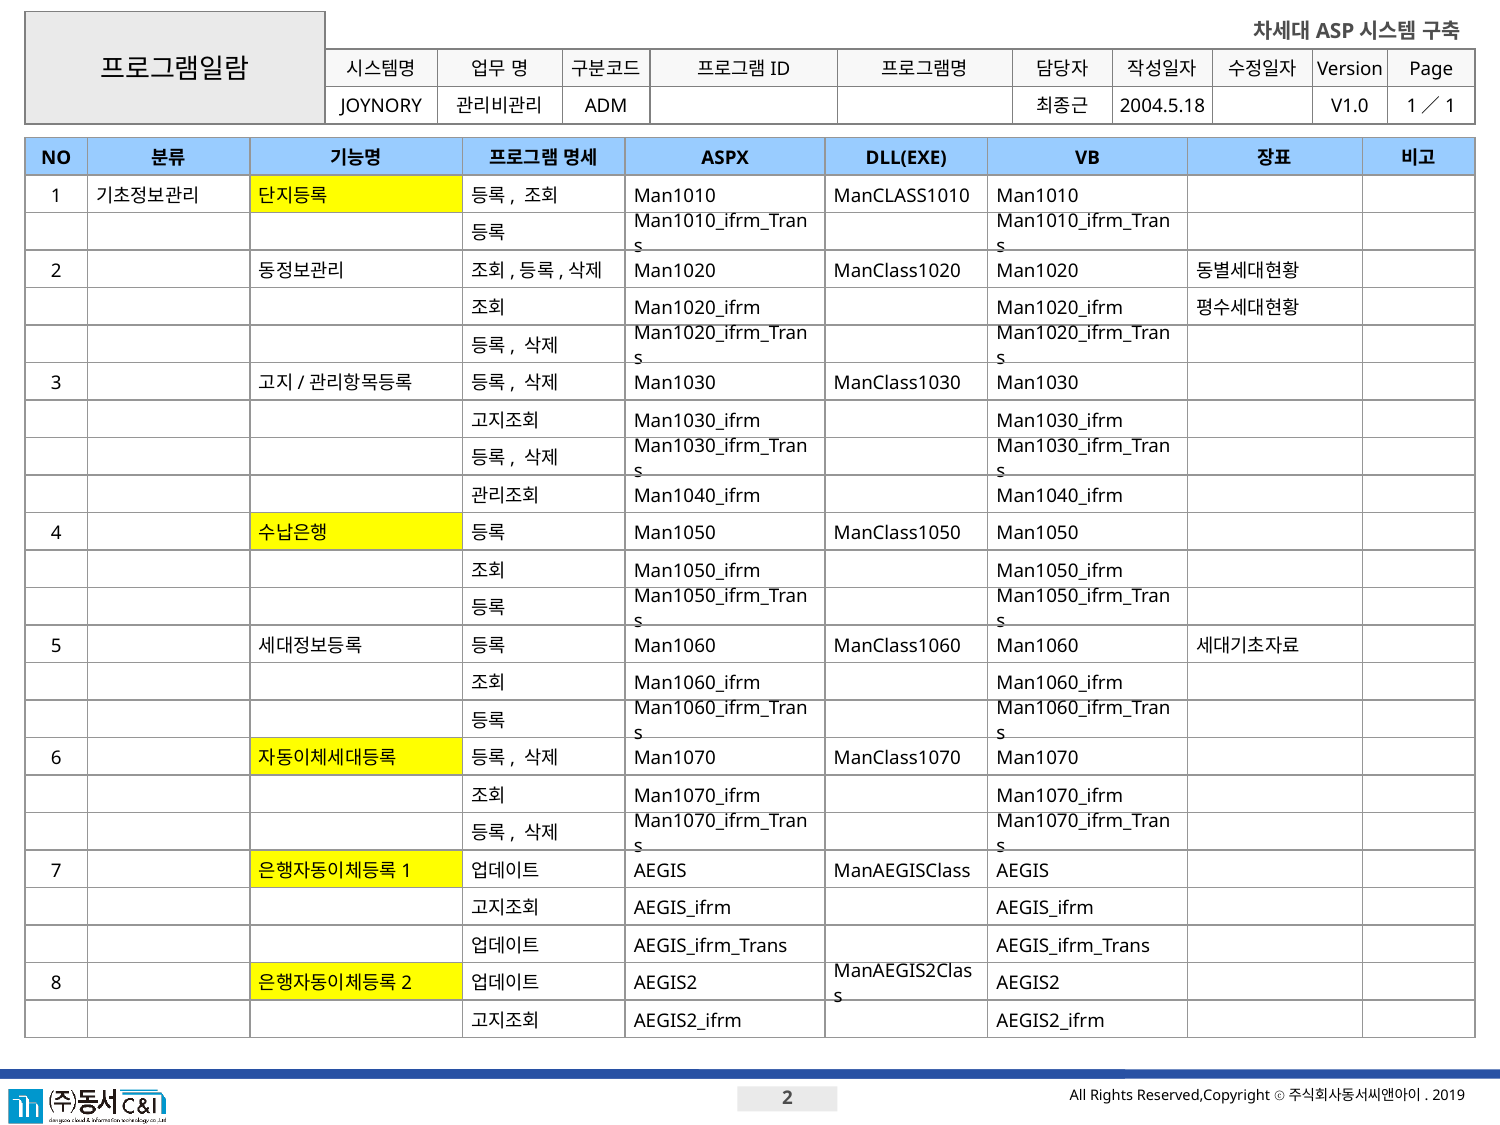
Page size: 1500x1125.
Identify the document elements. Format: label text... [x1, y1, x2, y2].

text_box [1187, 474, 1363, 512]
text_box 1 [24, 174, 87, 212]
text_box 분류 [87, 137, 249, 174]
text_box Man1030_ifrm_Trans [625, 437, 824, 474]
text_box 등록 [462, 624, 625, 662]
text_box [1363, 362, 1475, 399]
text_box Man1070_ifrm_Trans [987, 812, 1188, 849]
text_box [837, 87, 1013, 124]
text_box Man1050_ifrm [625, 549, 825, 587]
text_box Man1070_ifrm [987, 774, 1188, 812]
text_box 프로그램일람 [24, 11, 325, 124]
text_box [825, 587, 987, 624]
text_box 프로그램명 [837, 48, 1013, 87]
text_box AEGIS [987, 849, 1188, 887]
text_box [1363, 474, 1475, 512]
text_box [1363, 624, 1475, 662]
text_box [1363, 249, 1475, 287]
text_box 등록, 조회 [462, 174, 625, 212]
text_box [87, 737, 249, 774]
text_box [1363, 774, 1475, 812]
text_box Man1040_ifrm [987, 474, 1187, 512]
text_box [1363, 849, 1475, 887]
text_box 등록, 삭제 [462, 324, 625, 362]
text_box 최종근 [1013, 86, 1112, 124]
text_box Man1020 [625, 249, 824, 287]
text_box [24, 324, 87, 362]
text_box Man1060 [987, 624, 1188, 662]
text_box [1363, 812, 1475, 849]
text_box 기초정보관리 [87, 174, 249, 212]
text_box ASPX [625, 137, 824, 174]
text_box [249, 662, 462, 699]
text_box [1363, 999, 1475, 1038]
text_box AEGIS_ifrm [987, 887, 1188, 924]
text_box [249, 587, 462, 624]
text_box 업무 명 [438, 48, 563, 87]
text_box 시스템명 [324, 48, 438, 87]
text_box [1363, 962, 1475, 999]
text_box AEGIS [625, 849, 824, 887]
text_box 조회,등록,삭제 [462, 249, 625, 287]
text_box [1188, 774, 1363, 812]
text_box [1212, 86, 1313, 124]
text_box [87, 512, 249, 549]
text_box Man1030_ifrm [625, 399, 824, 437]
text_box [249, 699, 462, 737]
text_box Man1070 [625, 738, 824, 774]
text_box [650, 87, 837, 124]
text_box [1363, 549, 1475, 587]
text_box 고지/관리항목등록 [249, 362, 462, 399]
text_box [87, 324, 249, 362]
text_box Man1070_ifrm_Trans [625, 812, 825, 849]
text_box JOYNORY [324, 87, 438, 124]
text_box [1363, 174, 1475, 212]
text_box [1363, 324, 1475, 362]
text_box 관리비관리 [438, 87, 562, 124]
text_box [1363, 699, 1475, 737]
text_box AEGIS_ifrm_Trans [987, 924, 1188, 962]
text_box Man1060_ifrm [625, 662, 825, 699]
text_box [824, 287, 987, 324]
text_box Man1020_ifrm [625, 287, 824, 324]
text_box ADM [562, 87, 650, 124]
text_box Man1010 [625, 174, 824, 212]
text_box ManClass1020 [824, 249, 987, 287]
text_box Man1060_ifrm [987, 662, 1188, 699]
text_box [1363, 212, 1475, 249]
text_box Man1040_ifrm [625, 474, 824, 512]
text_box [87, 774, 249, 812]
text_box 2004.5.18 [1112, 86, 1212, 124]
text_box [87, 812, 249, 849]
text_box 조회 [462, 662, 625, 699]
text_box [825, 812, 987, 849]
text_box [1187, 174, 1363, 212]
text_box [87, 999, 249, 1038]
text_box AEGIS2 [625, 962, 824, 999]
text_box [1188, 812, 1363, 849]
text_box [24, 474, 87, 512]
text_box ManAEGIS2Class [824, 962, 987, 1000]
text_box [24, 774, 87, 812]
text_box [24, 549, 87, 587]
text_box 동별세대현황 [1187, 249, 1363, 287]
text_box [249, 287, 462, 324]
text_box [87, 849, 249, 887]
text_box DLL(EXE) [824, 137, 987, 174]
text_box Man1020 [987, 249, 1187, 287]
text_box [1188, 512, 1363, 549]
text_box AEGIS_ifrm [625, 887, 825, 924]
text_box 업데이트 [462, 924, 625, 962]
text_box [1363, 287, 1475, 324]
text_box [1188, 999, 1363, 1038]
text_box [1363, 399, 1475, 437]
text_box 등록, 삭제 [462, 738, 625, 774]
text_box ManClass1050 [824, 512, 987, 550]
text_box [825, 924, 987, 962]
text_box [87, 587, 249, 624]
text_box [1188, 549, 1363, 587]
text_box VB [987, 137, 1187, 174]
text_box 업데이트 [462, 962, 625, 999]
text_box [1363, 587, 1475, 624]
text_box AEGIS2_ifrm [987, 999, 1188, 1038]
text_box [1188, 699, 1363, 737]
text_box 수납은행 [249, 512, 462, 549]
text_box [825, 663, 987, 699]
text_box Man1050_ifrm_Trans [625, 587, 825, 624]
text_box [24, 437, 87, 474]
text_box [249, 324, 462, 362]
text_box [87, 437, 249, 474]
text_box [87, 662, 249, 699]
text_box [87, 924, 249, 962]
text_box 업데이트 [462, 849, 625, 887]
text_box [24, 287, 87, 324]
text_box [1363, 512, 1475, 549]
text_box 고지조회 [462, 399, 625, 437]
text_box [1188, 962, 1363, 999]
text_box 등록 [462, 512, 625, 549]
text_box Man1060 [625, 624, 824, 662]
text_box 등록, 삭제 [462, 437, 625, 474]
text_box [87, 249, 249, 287]
text_box 3 [24, 362, 87, 399]
text_box ManCLASS1010 [824, 174, 987, 212]
text_box [249, 399, 462, 437]
text_box [24, 887, 87, 924]
text_box 관리조회 [462, 474, 625, 512]
text_box 세대기초자료 [1188, 624, 1363, 662]
text_box Man1070 [987, 738, 1188, 774]
text_box [87, 212, 249, 249]
text_box [87, 962, 249, 999]
text_box Man1030_ifrm_Trans [987, 437, 1187, 474]
text_box 세대정보등록 [249, 624, 462, 662]
text_box Man1020_ifrm_Trans [987, 324, 1187, 362]
text_box Man1030 [987, 362, 1187, 399]
text_box [87, 474, 249, 512]
text_box [249, 774, 462, 812]
text_box [87, 699, 249, 737]
text_box [249, 437, 462, 474]
text_box 6 [24, 737, 87, 774]
text_box 고지조회 [462, 887, 625, 924]
text_box [249, 887, 462, 924]
text_box [87, 549, 249, 587]
text_box NO [24, 137, 87, 174]
text_box Man1060_ifrm_Trans [987, 699, 1188, 738]
text_box 1／1 [1387, 86, 1475, 124]
text_box 고지조회 [462, 999, 625, 1038]
text_box Man1010_ifrm_Trans [625, 212, 824, 249]
text_box [87, 362, 249, 399]
text_box Man1030 [625, 362, 824, 399]
text_box ManAEGISClass [824, 849, 987, 888]
text_box [249, 924, 462, 962]
text_box Man1030_ifrm [987, 399, 1187, 437]
text_box [1187, 362, 1363, 399]
text_box 비고 [1363, 137, 1475, 174]
picture [44, 1088, 168, 1124]
text_box Man1010_ifrm_Trans [987, 212, 1187, 249]
text_box [825, 550, 987, 587]
text_box [87, 287, 249, 324]
text_box [249, 474, 462, 512]
text_box AEGIS2_ifrm [625, 999, 825, 1038]
text_box 구분코드 [563, 48, 650, 87]
text_box 등록 [462, 212, 625, 249]
text_box [1363, 924, 1475, 962]
text_box ManClass1070 [824, 737, 987, 775]
text_box [825, 699, 987, 737]
text_box [824, 212, 987, 249]
text_box ManClass1060 [824, 624, 987, 663]
text_box Man1020_ifrm [987, 287, 1187, 324]
text_box [249, 999, 462, 1038]
text_box [1187, 212, 1363, 249]
text_box [1188, 587, 1363, 624]
text_box [24, 212, 87, 249]
text_box 평수세대현황 [1187, 287, 1363, 324]
text_box V1.0 [1313, 86, 1387, 124]
text_box [825, 775, 987, 812]
text_box AEGIS_ifrm_Trans [625, 924, 825, 962]
text_box [1188, 924, 1363, 962]
text_box [1188, 849, 1363, 887]
text_box Man1010 [987, 174, 1187, 212]
text_box Man1050_ifrm_Trans [987, 587, 1188, 624]
text_box [24, 699, 87, 737]
text_box Man1050 [987, 512, 1188, 549]
text_box [87, 399, 249, 437]
text_box [24, 662, 87, 699]
text_box Man1070_ifrm [625, 774, 825, 812]
text_box [1363, 887, 1475, 924]
text_box 프로그램ID [650, 48, 837, 87]
text_box [825, 888, 987, 924]
text_box 등록, 삭제 [462, 812, 625, 849]
text_box 동정보관리 [249, 249, 462, 287]
text_box 프로그램 명세 [462, 137, 625, 174]
text_box [824, 437, 987, 474]
text_box [1188, 662, 1363, 699]
text_box 5 [24, 624, 87, 662]
text_box 2 [24, 249, 87, 287]
text_box 등록 [462, 587, 625, 624]
text_box Man1020_ifrm_Trans [625, 324, 824, 362]
text_box [1188, 887, 1363, 924]
text_box [825, 1000, 987, 1038]
text_box AEGIS2 [987, 962, 1188, 999]
text_box [1187, 437, 1363, 474]
text_box 장표 [1187, 137, 1363, 174]
text_box [24, 587, 87, 624]
text_box [24, 812, 87, 849]
text_box [1188, 737, 1363, 774]
text_box [824, 474, 987, 512]
text_box 등록 [462, 699, 625, 738]
text_box [1187, 399, 1363, 437]
text_box [24, 999, 87, 1038]
text_box 7 [24, 849, 87, 887]
text_box Man1050 [625, 512, 824, 549]
text_box 조회 [462, 287, 625, 324]
text_box 자동이체세대등록 [249, 737, 462, 774]
text_box Man1050_ifrm [987, 549, 1188, 587]
text_box 4 [24, 512, 87, 549]
text_box [1363, 437, 1475, 474]
text_box 조회 [462, 774, 625, 812]
text_box [249, 812, 462, 849]
text_box [24, 924, 87, 962]
text_box [1363, 737, 1475, 774]
text_box 기능명 [249, 137, 462, 174]
text_box [1363, 662, 1475, 699]
text_box [249, 549, 462, 587]
text_box [87, 887, 249, 924]
text_box [87, 624, 249, 662]
text_box [24, 399, 87, 437]
text_box 단지등록 [249, 174, 462, 212]
text_box Man1060_ifrm_Trans [625, 699, 825, 738]
text_box [824, 324, 987, 362]
text_box 은행자동이체등록1 [249, 849, 462, 887]
text_box 8 [24, 962, 87, 999]
text_box 조회 [462, 549, 625, 587]
text_box [249, 212, 462, 249]
text_box [824, 399, 987, 437]
text_box [1187, 324, 1363, 362]
text_box ManClass1030 [824, 362, 987, 399]
text_box 은행자동이체등록2 [249, 962, 462, 999]
text_box 등록, 삭제 [462, 362, 625, 399]
